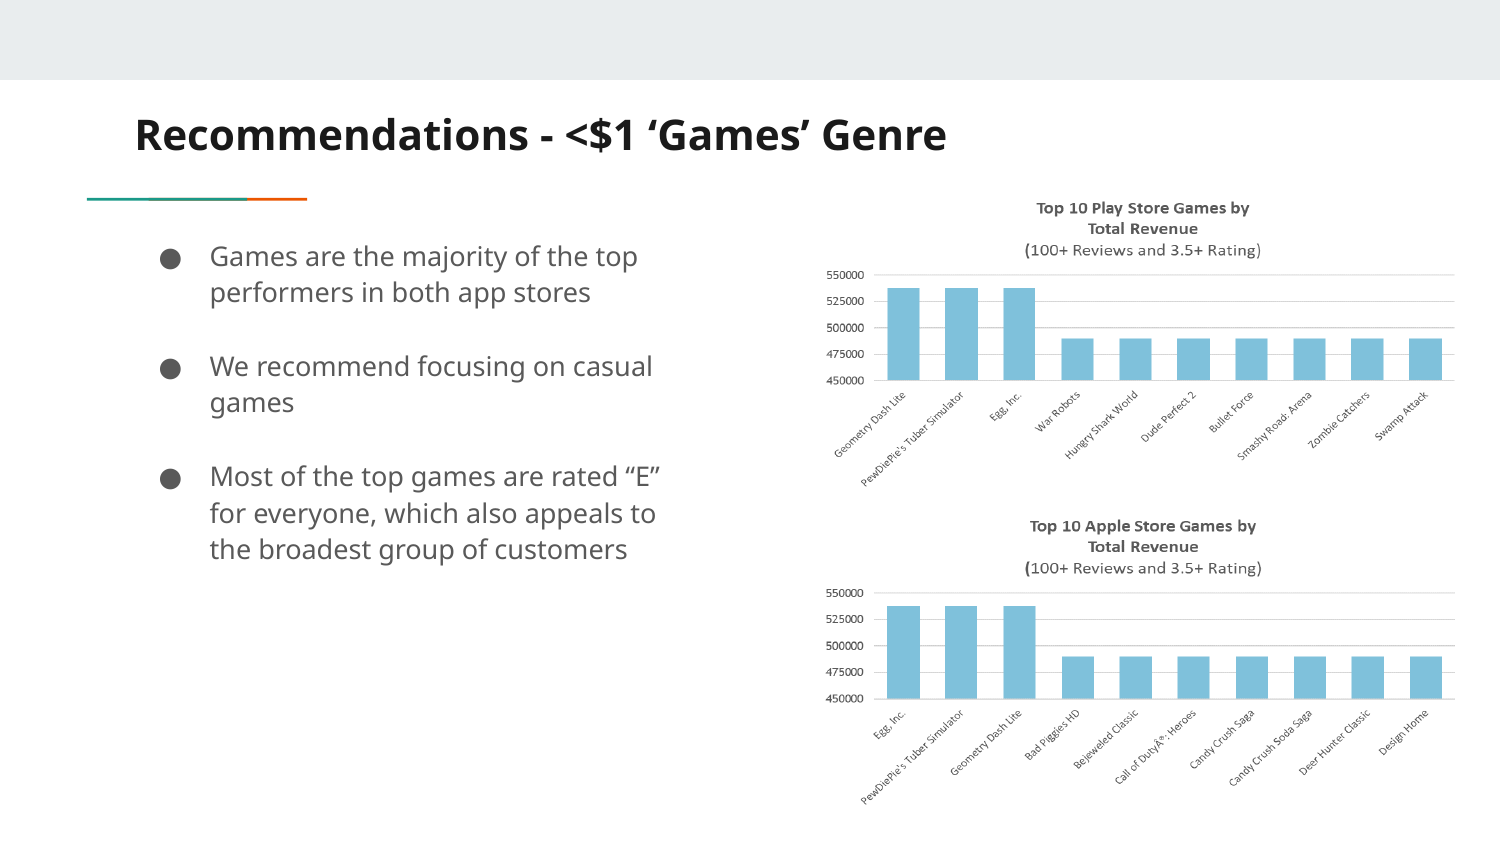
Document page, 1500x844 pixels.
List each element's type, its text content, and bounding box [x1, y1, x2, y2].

picture [816, 505, 1470, 815]
title Recommendations - <$1 ‘Games’ Genre [119, 90, 1381, 179]
picture [816, 187, 1470, 497]
list Games are the majority of the top performers in both app stores We recommend focusing on casual games Most of the top games are rated “E” for everyone, which also appeals to the broadest group of customers [119, 222, 691, 712]
